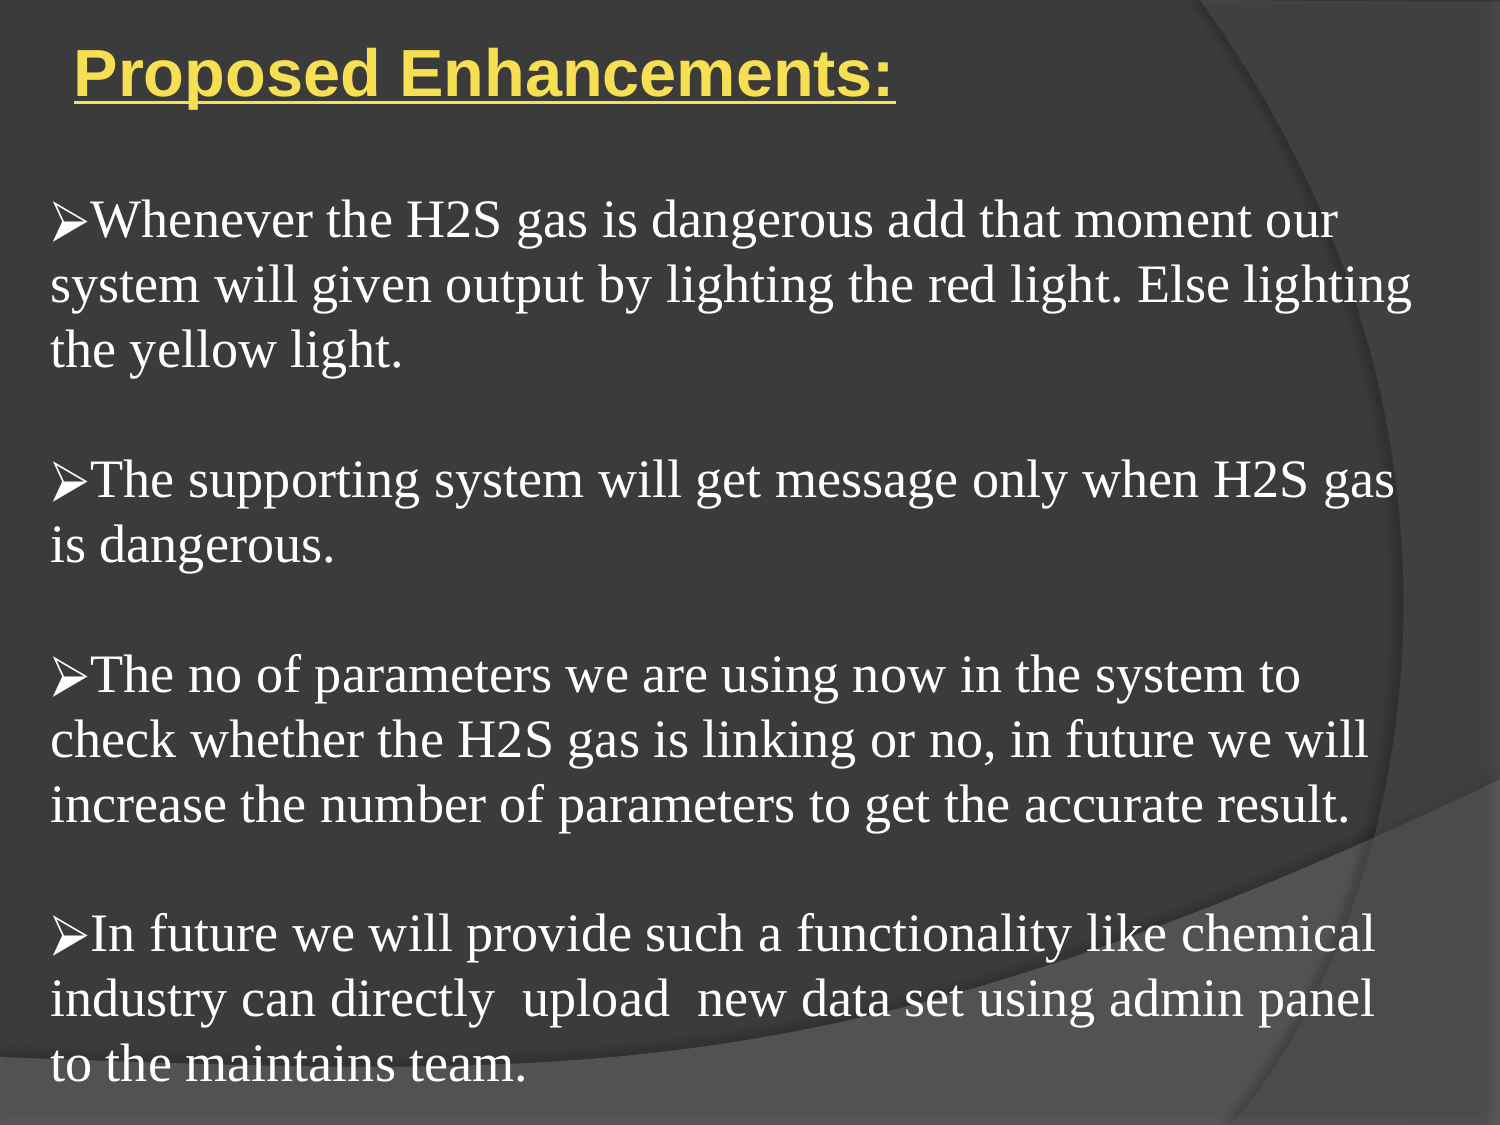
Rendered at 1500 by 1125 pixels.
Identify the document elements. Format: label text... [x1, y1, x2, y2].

text_box Whenever the H2S gas is dangerous add that moment our system will given output by lighting the red light. Else lighting the yellow light. The supporting system will get message only when H2S gas is dangerous. The no of parameters we are using now in the system to check whether the H2S gas is linking or no, in future we will increase the number of parameters to get the accurate result. In future we will provide such a functionality like chemical industry can directly upload new data set using admin panel to the maintains team. [35, 175, 1442, 1125]
text_box Proposed Enhancements: [58, 22, 1055, 175]
